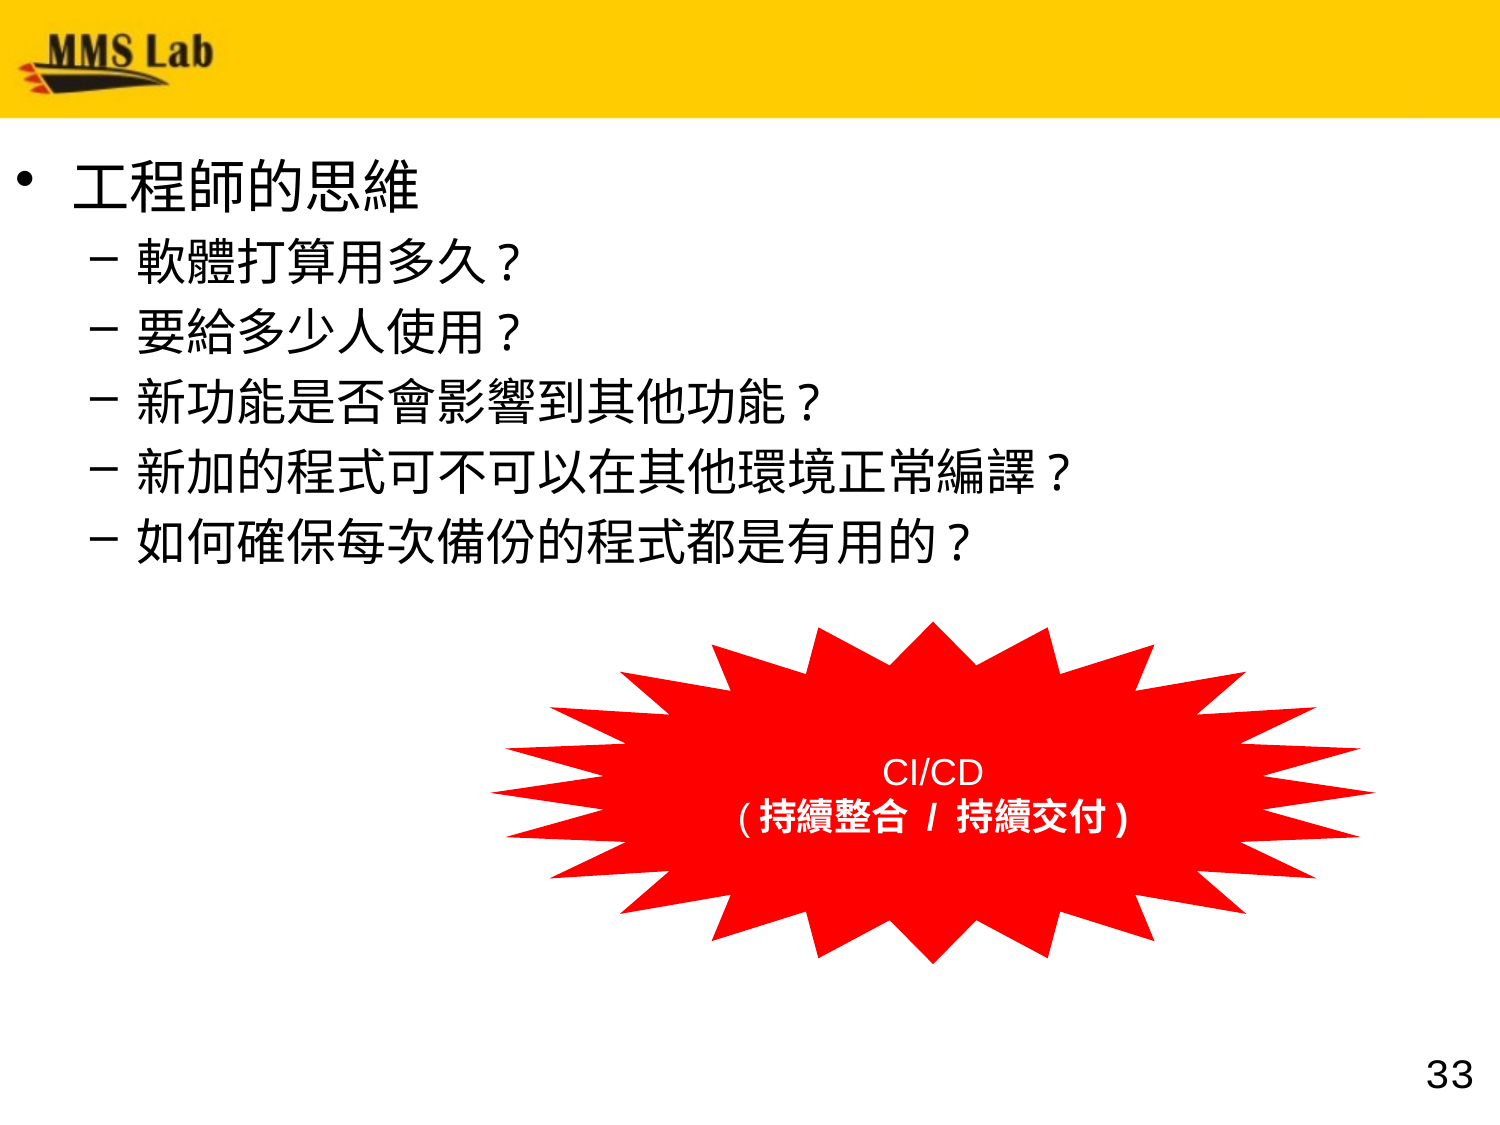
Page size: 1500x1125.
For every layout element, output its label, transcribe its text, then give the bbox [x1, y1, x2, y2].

slide_number 33 [1139, 1039, 1491, 1118]
picture [0, 0, 1500, 1096]
text_box CI/CD (持續整合 / 持續交付) [490, 621, 1377, 965]
list 工程師的思維 軟體打算用多久? 要給多少人使用? 新功能是否會影響到其他功能? 新加的程式可不可以在其他環境正常編譯? 如何確保每次備份的程式都是有用的? [0, 142, 1490, 1106]
